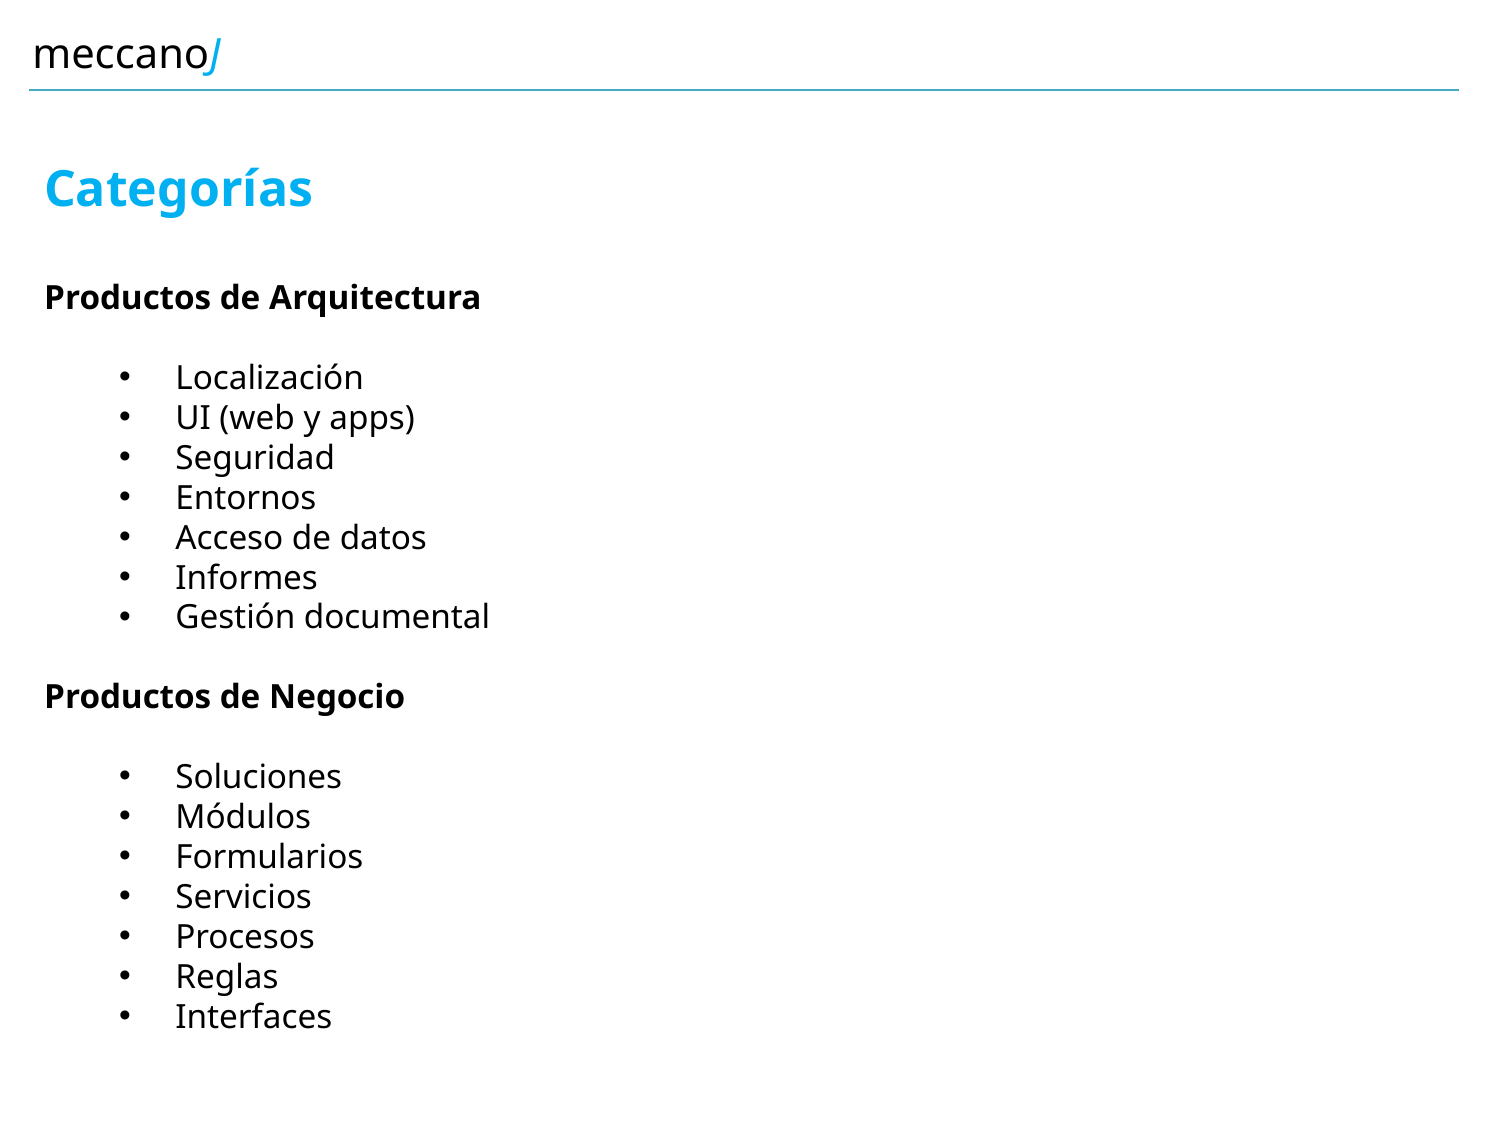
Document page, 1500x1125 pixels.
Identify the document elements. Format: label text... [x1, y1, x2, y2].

text_box Categorías Productos de Arquitectura Localización UI (web y apps) Seguridad Entornos Acceso de datos Informes Gestión documental Productos de Negocio Soluciones Módulos Formularios Servicios Procesos Reglas Interfaces [29, 148, 1466, 1123]
